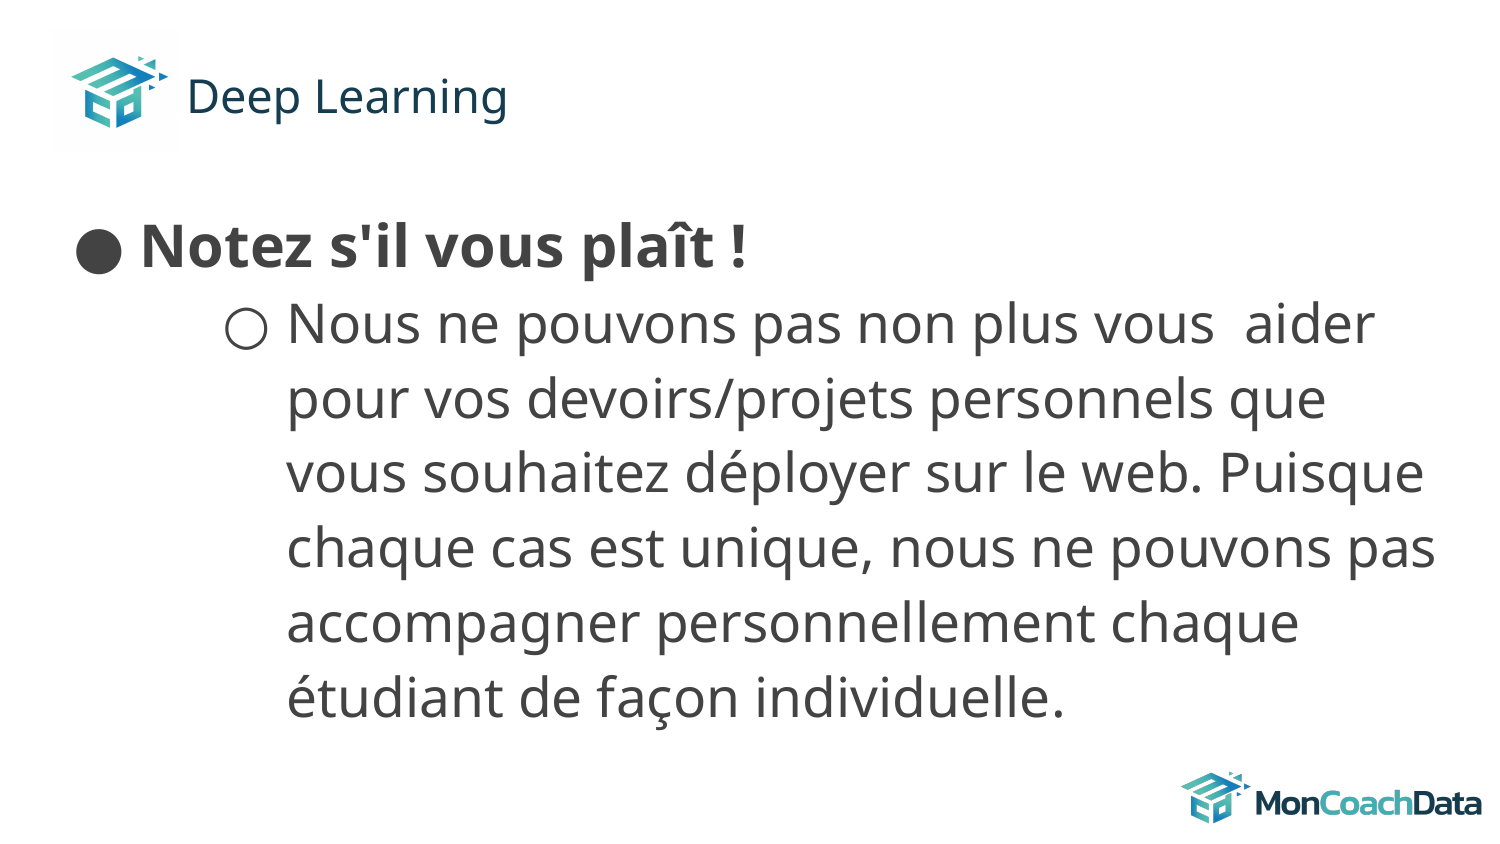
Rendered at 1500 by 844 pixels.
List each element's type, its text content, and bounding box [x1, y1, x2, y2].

picture [51, 27, 177, 153]
list Notez s'il vous plaît ! Nous ne pouvons pas non plus vous aider pour vos devoirs/projets personnels que vous souhaitez déployer sur le web. Puisque chaque cas est unique, nous ne pouvons pas accompagner personnellement chaque étudiant de façon individuelle. [51, 189, 1476, 750]
title Deep Learning [171, 48, 1449, 143]
picture [1162, 750, 1500, 844]
